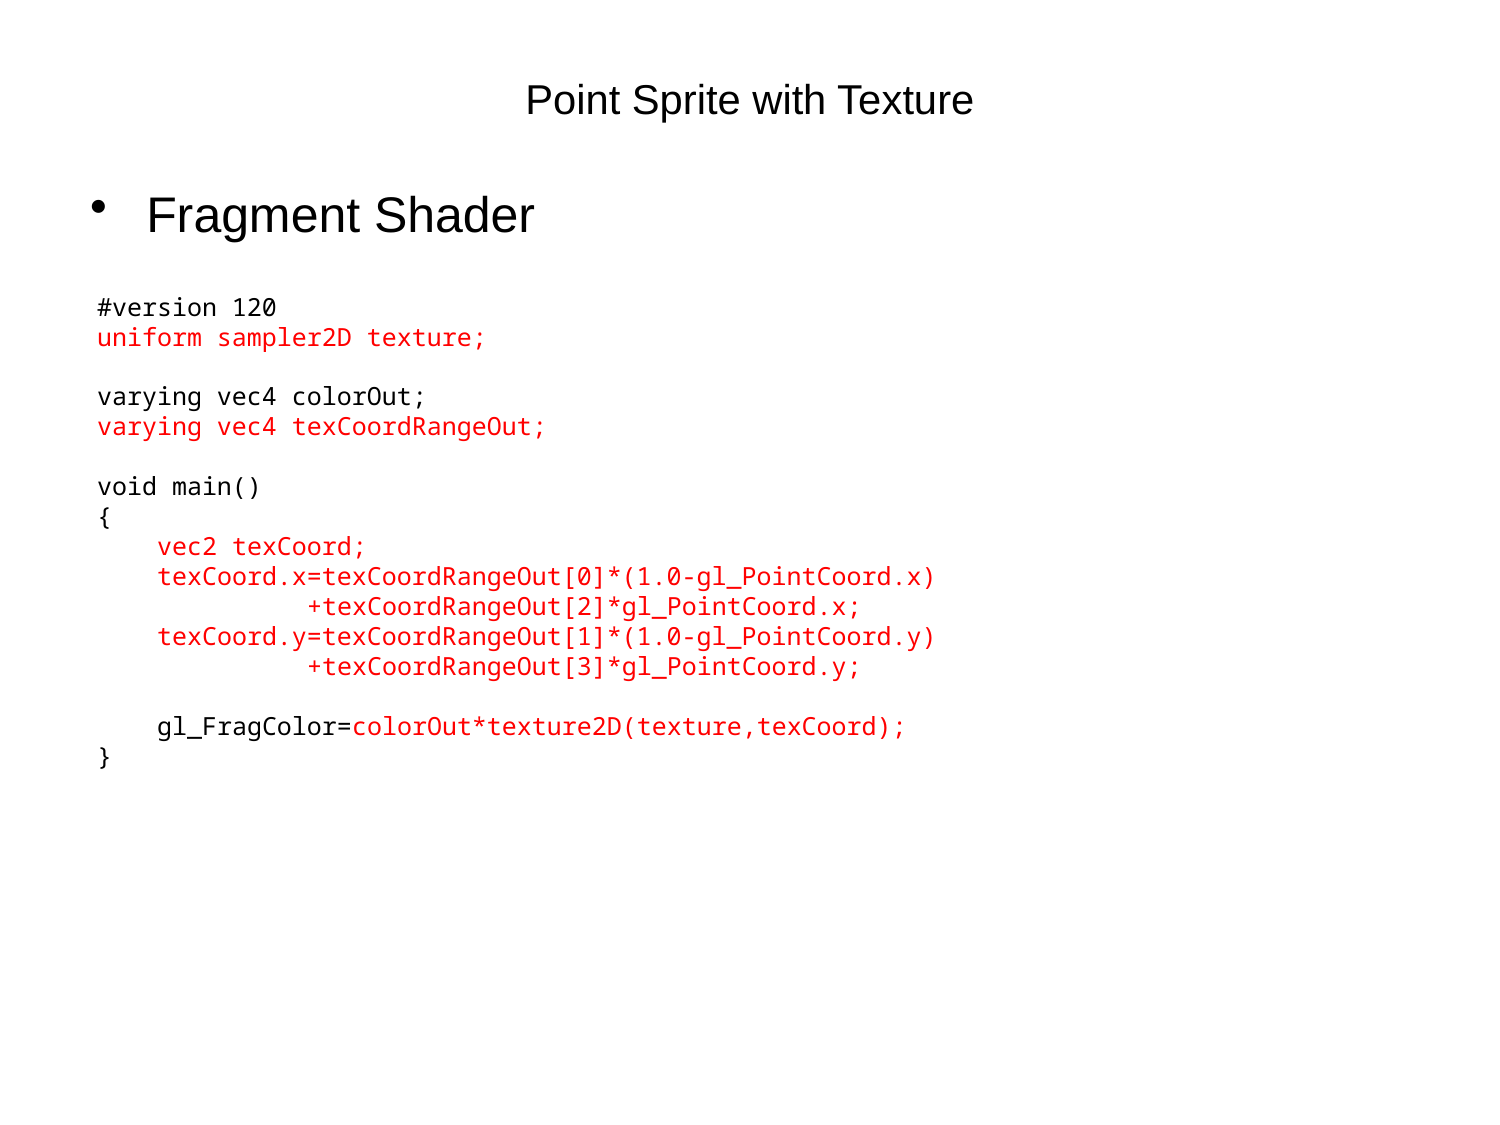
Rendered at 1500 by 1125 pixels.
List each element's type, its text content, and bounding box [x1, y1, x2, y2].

title Point Sprite with Texture [75, 45, 1425, 150]
text_box #version 120 uniform sampler2D texture; varying vec4 colorOut; varying vec4 texCoordRangeOut; void main() { vec2 texCoord; texCoord.x=texCoordRangeOut[0]*(1.0-gl_PointCoord.x) +texCoordRangeOut[2]*gl_PointCoord.x; texCoord.y=texCoordRangeOut[1]*(1.0-gl_PointCoord.y) +texCoordRangeOut[3]*gl_PointCoord.y; gl_FragColor=colorOut*texture2D(texture,texCoord); } [82, 283, 952, 808]
list Fragment Shader [75, 174, 1425, 1005]
